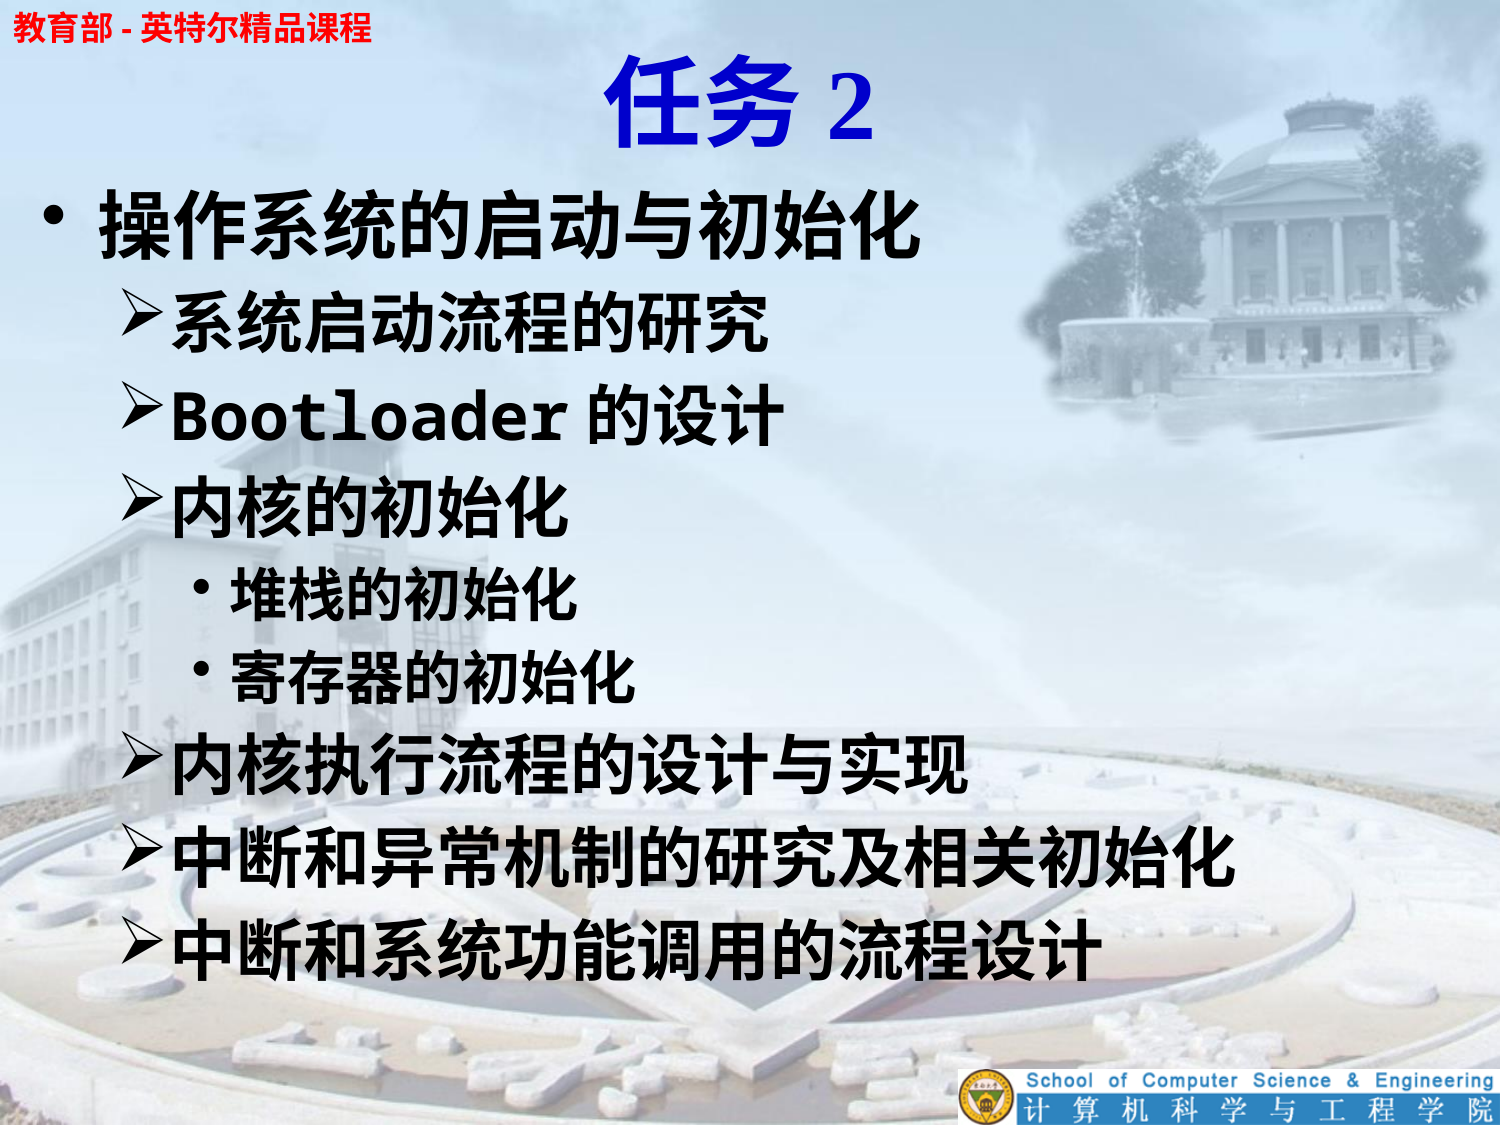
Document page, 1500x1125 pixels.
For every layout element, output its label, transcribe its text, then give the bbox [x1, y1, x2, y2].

title 任务2 [28, 30, 1450, 170]
list 操作系统的启动与初始化 系统启动流程的研究 Bootloader的设计 内核的初始化 堆栈的初始化 寄存器的初始化 内核执行流程的设计与实现 中断和异常机制的研究及相关初始化 中断和系统功能调用的流程设计 [26, 170, 1388, 1067]
picture [0, 0, 1500, 1125]
